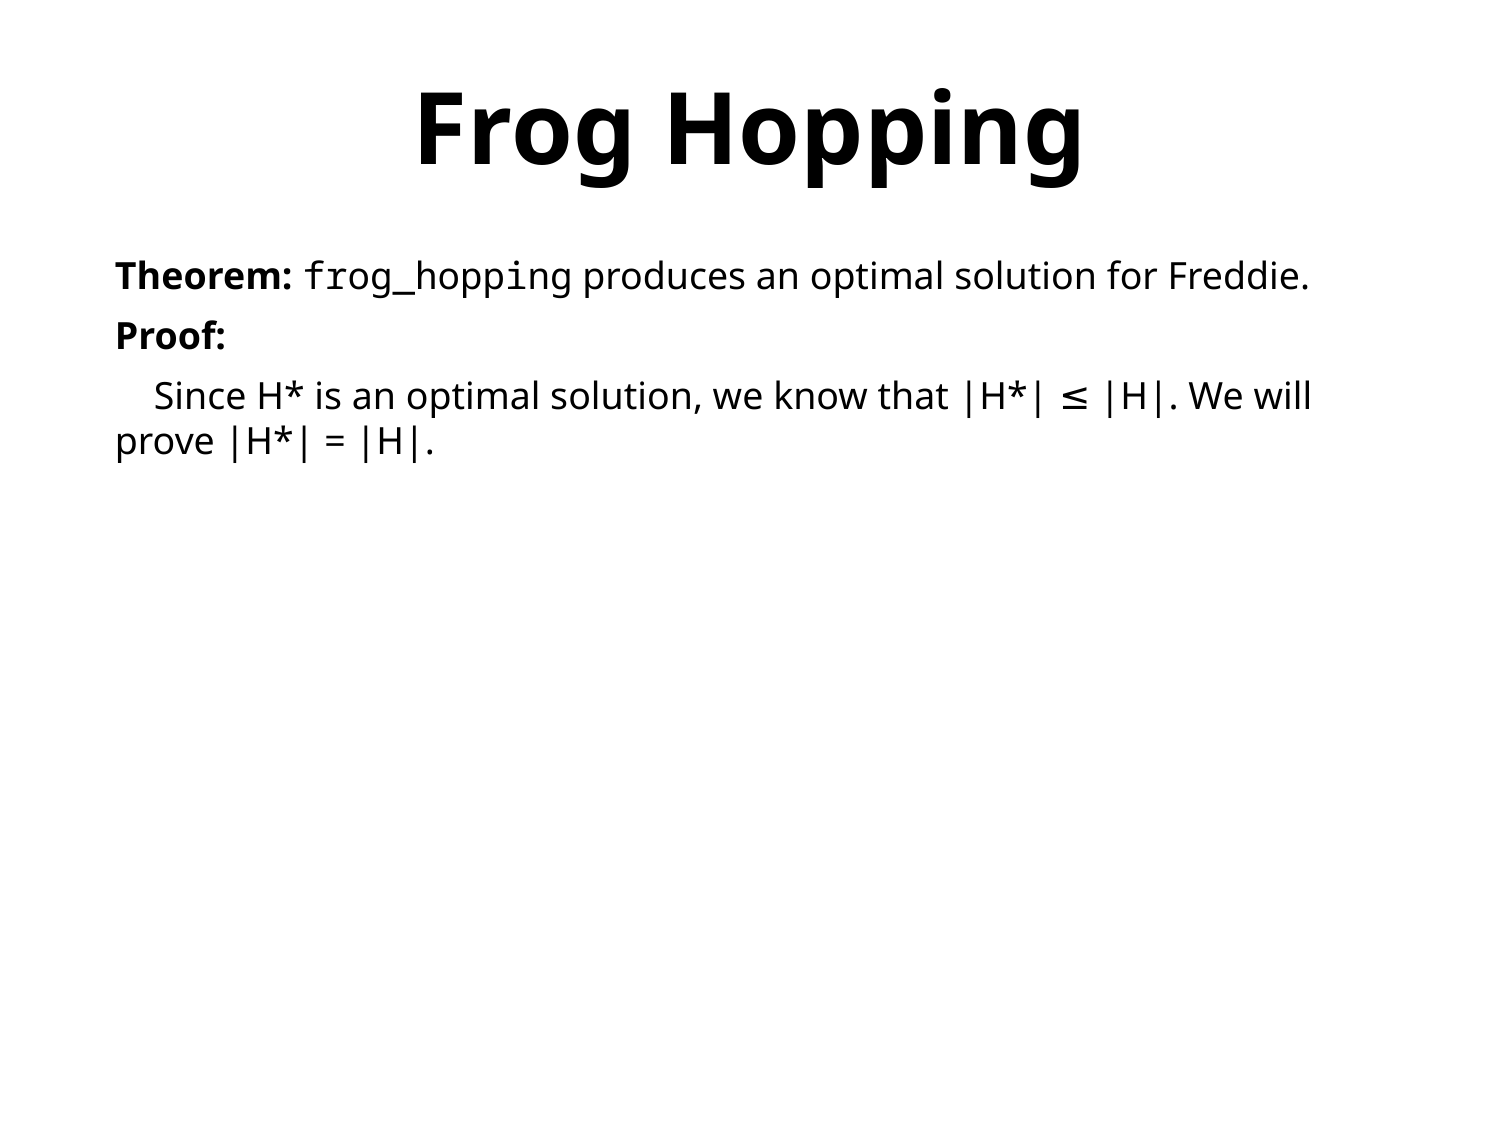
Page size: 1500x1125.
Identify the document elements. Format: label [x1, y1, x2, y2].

subtitle [0, 50, 1500, 1125]
